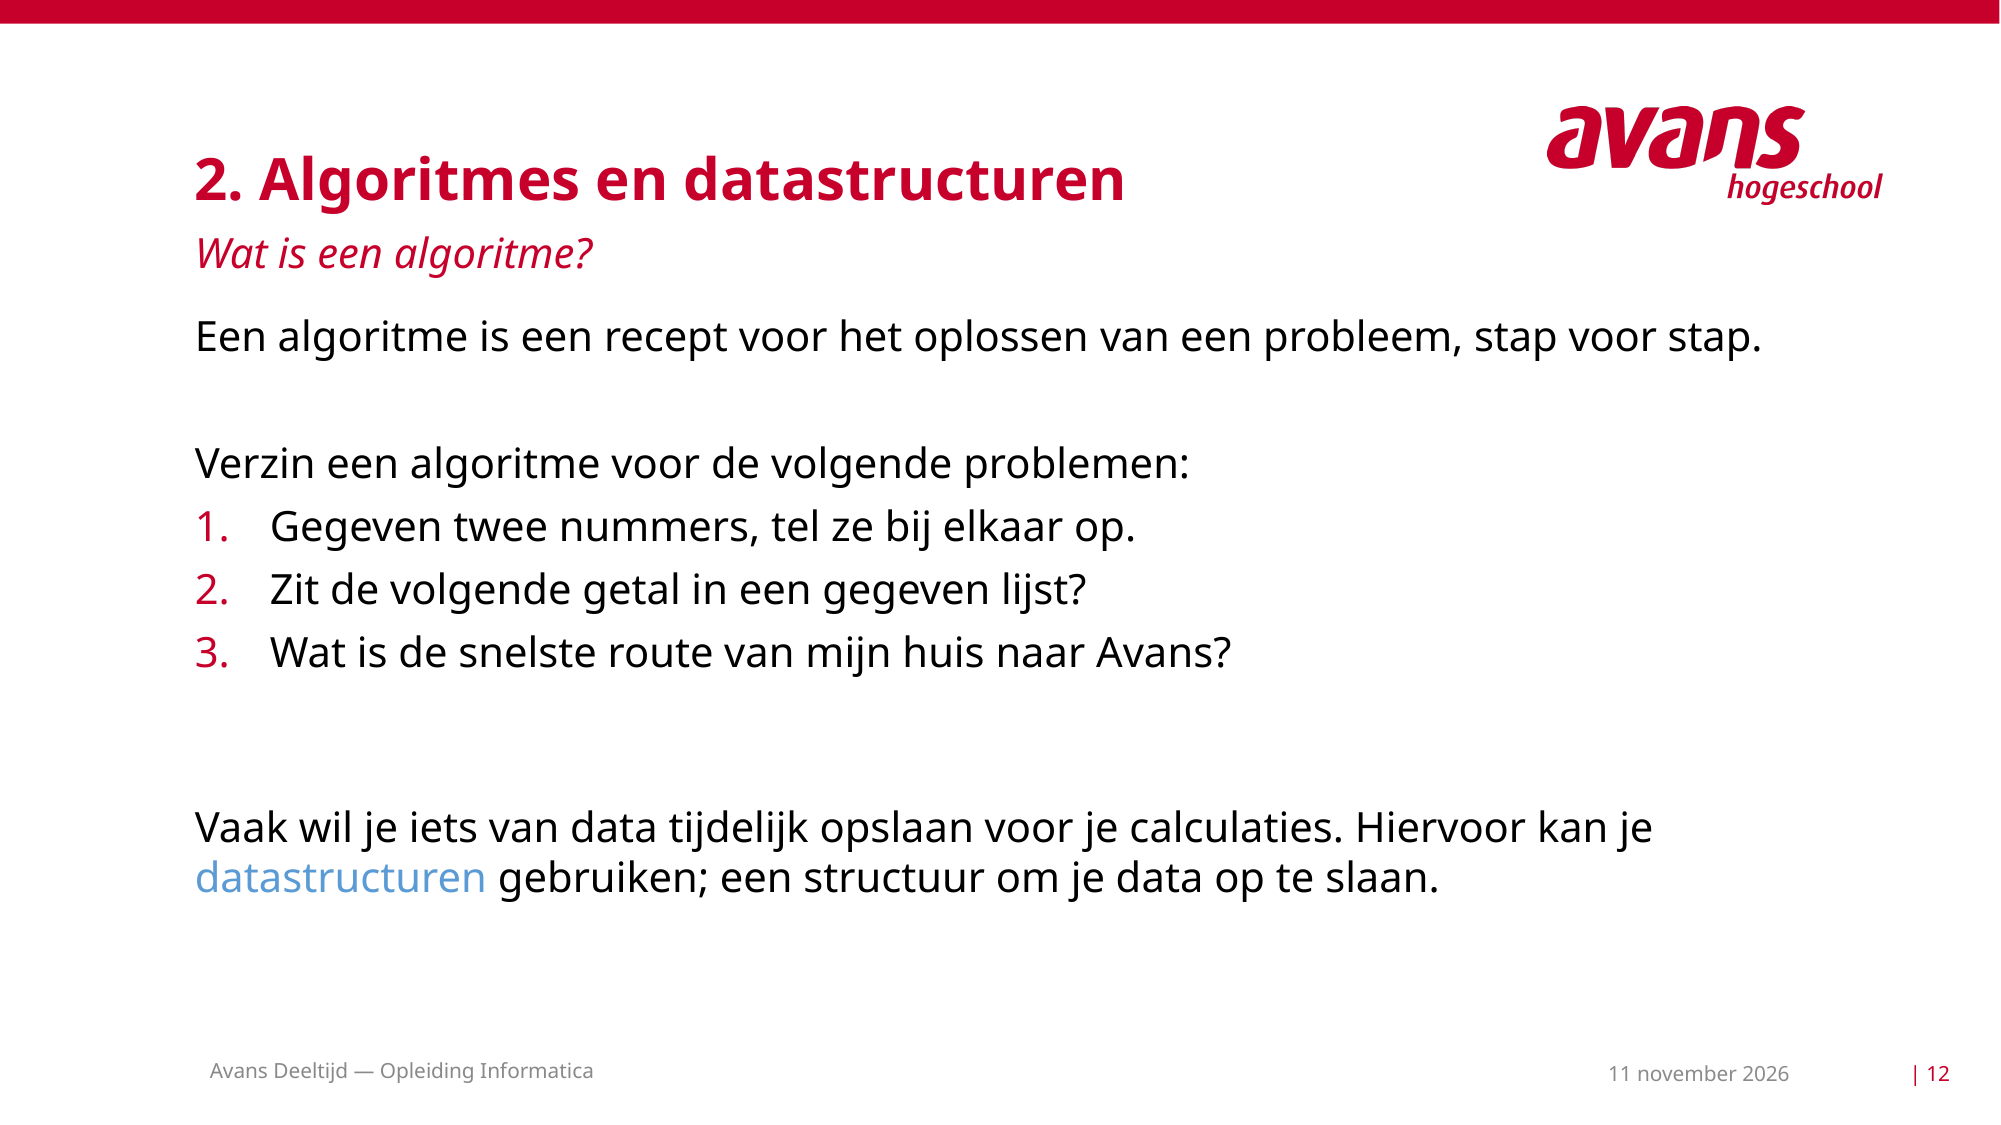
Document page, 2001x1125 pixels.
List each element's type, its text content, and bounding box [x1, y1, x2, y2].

text_box Een algoritme is een recept voor het oplossen van een probleem, stap voor stap. Verzin een algoritme voor de volgende problemen: Gegeven twee nummers, tel ze bij elkaar op. Zit de volgende getal in een gegeven lijst? Wat is de snelste route van mijn huis naar Avans? [194, 309, 1790, 773]
slide_number 10 mei 2021 [1339, 1056, 1790, 1092]
picture [1547, 106, 1883, 205]
list Wat is een algoritme? [194, 226, 1465, 285]
text_box Vaak wil je iets van data tijdelijk opslaan voor je calculaties. Hiervoor kan je datastructuren gebruiken; een structuur om je data op te slaan. [194, 801, 1790, 921]
footer Avans Deeltijd — Opleiding Informatica [194, 1054, 1199, 1090]
slide_number | 12 [1816, 1056, 1951, 1092]
title 2. Algoritmes en datastructuren [194, 150, 1532, 209]
